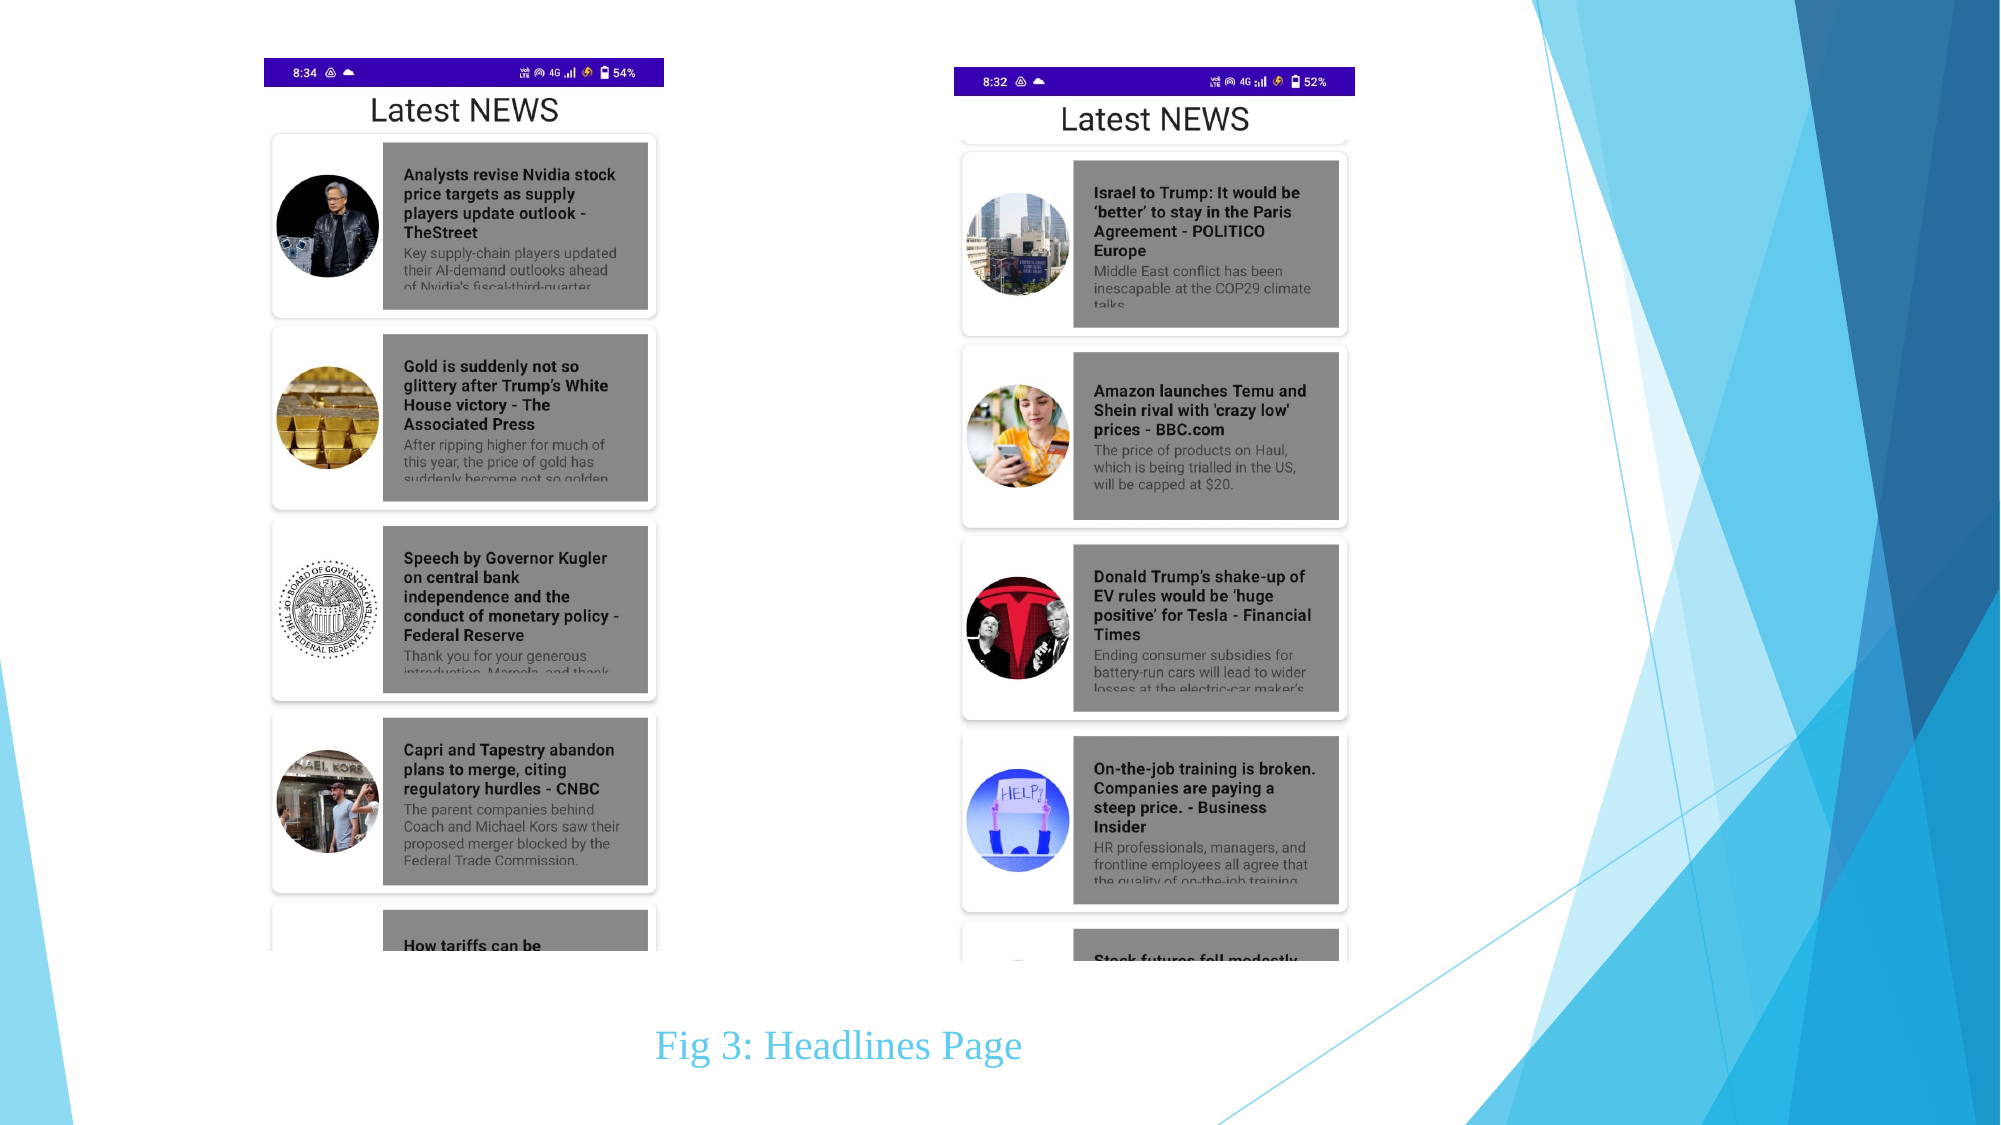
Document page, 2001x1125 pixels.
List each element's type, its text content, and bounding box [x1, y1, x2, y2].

text_box Fig 3: Headlines Page [640, 1010, 1187, 1076]
picture [954, 67, 1355, 961]
picture [263, 58, 665, 952]
